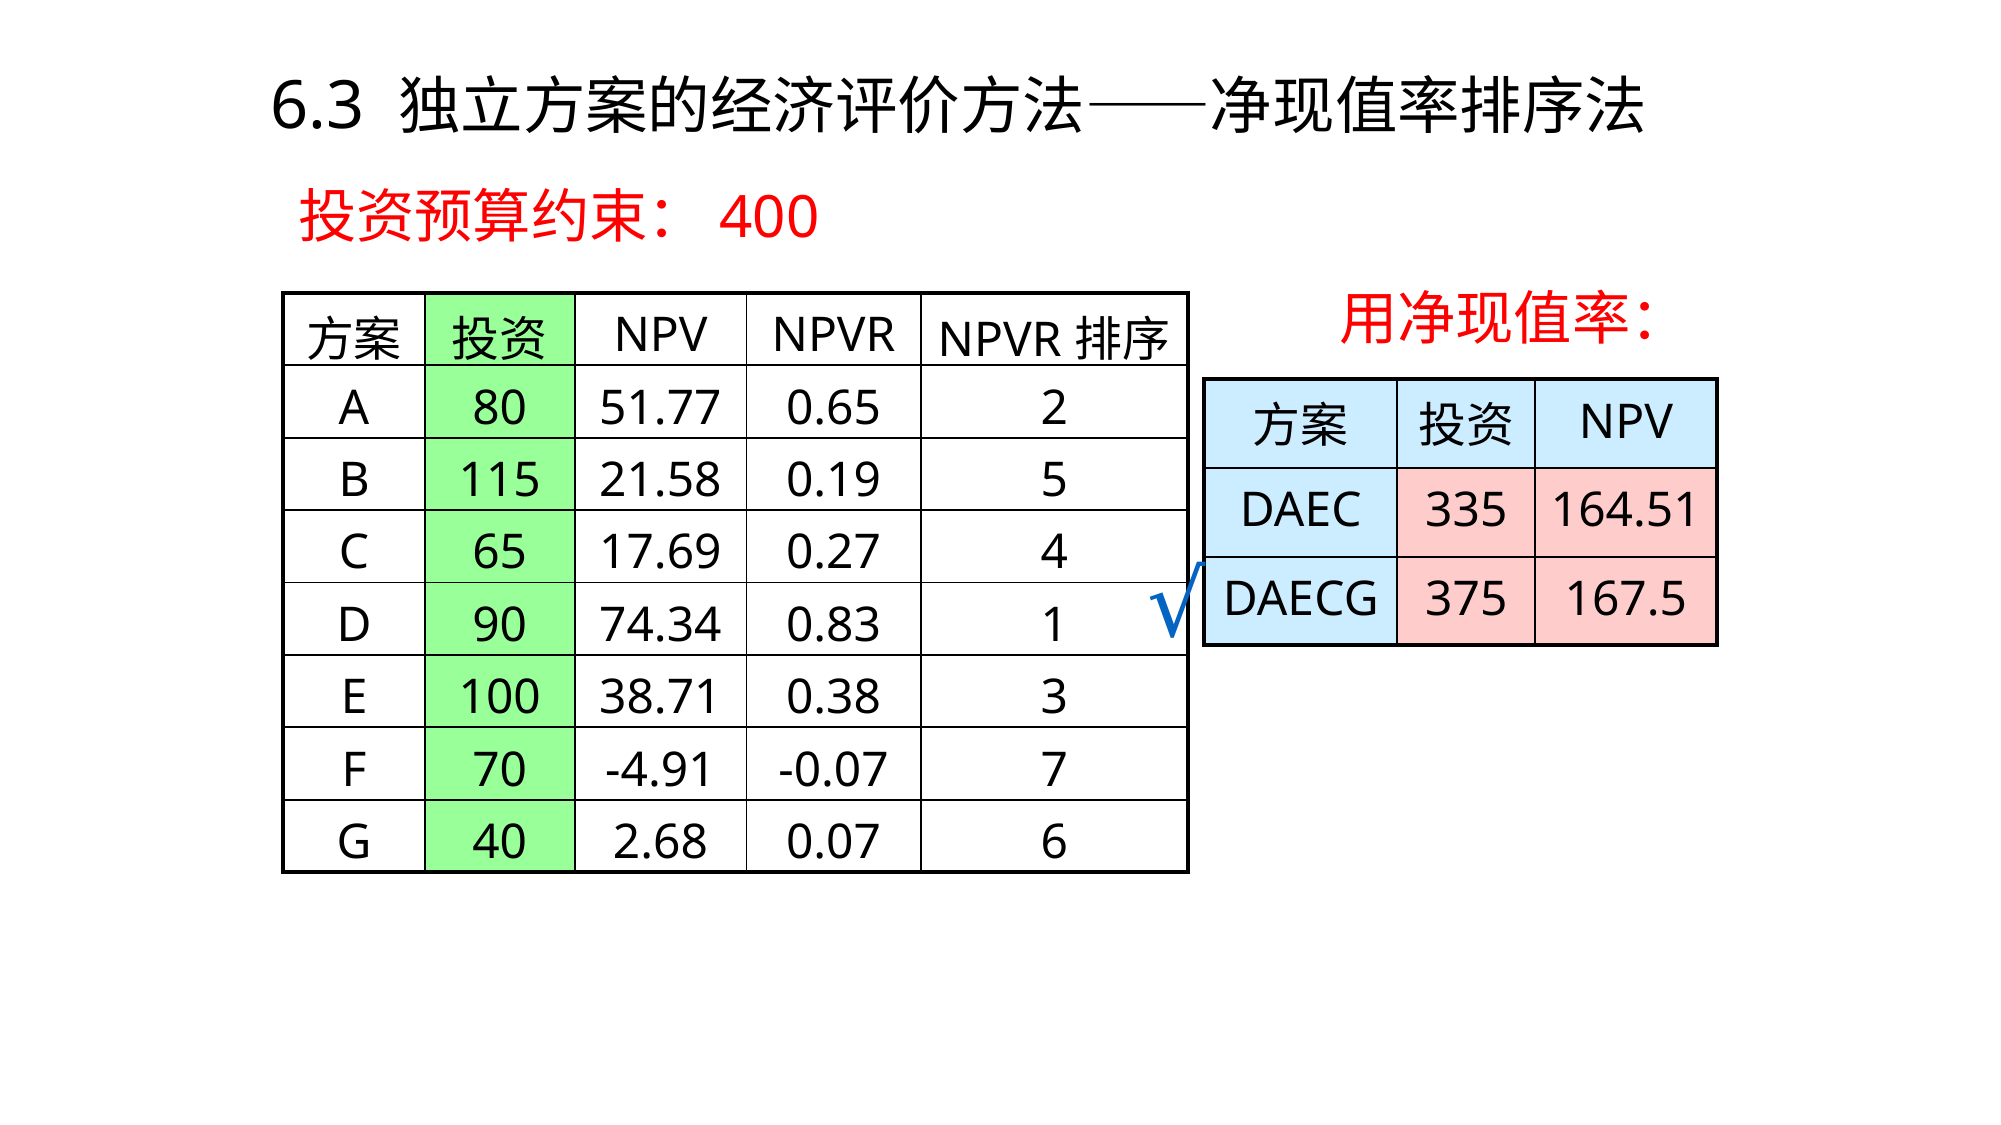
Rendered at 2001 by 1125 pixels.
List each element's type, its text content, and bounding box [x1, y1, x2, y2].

table_header 方案 [1206, 381, 1396, 467]
table_cell 90 [426, 583, 574, 654]
table_cell G [285, 801, 424, 870]
table_cell 115 [426, 439, 574, 509]
table_cell 3 [922, 656, 1186, 726]
table_cell D [285, 583, 424, 654]
table_cell DAECG [1282, 558, 1396, 643]
table_cell 38.71 [576, 656, 746, 726]
table_cell 51.77 [576, 366, 746, 437]
table_cell 100 [426, 656, 574, 726]
table_cell B [285, 439, 424, 509]
table_header NPVR排序 [922, 295, 1186, 364]
table_cell 0.07 [747, 801, 920, 870]
table_cell 164.51 [1536, 469, 1715, 556]
table_header 投资 [426, 295, 574, 364]
table_cell E [285, 656, 424, 726]
table_cell A [285, 366, 424, 437]
table_cell 21.58 [576, 439, 746, 509]
table_cell 2.68 [576, 801, 746, 870]
table_cell 0.19 [747, 439, 920, 509]
table_cell C [285, 511, 424, 582]
table_header 方案 [285, 295, 424, 364]
table_cell 74.34 [576, 583, 746, 654]
table_cell 167.5 [1536, 558, 1715, 643]
table_cell 335 [1398, 469, 1534, 556]
table_cell 6 [922, 801, 1186, 870]
text_box 投资预算约束：400 [283, 171, 1188, 256]
table_cell 7 [922, 728, 1186, 799]
text_box √ [1133, 536, 1282, 662]
text_box 6.3 独立方案的经济评价方法——净现值率排序法 [255, 54, 1722, 131]
table_cell 0.65 [747, 366, 920, 437]
table_header 投资 [1398, 381, 1534, 467]
table_header NPV [1536, 381, 1715, 467]
table_cell 0.27 [747, 511, 920, 582]
table_cell -0.07 [747, 728, 920, 799]
table_cell 40 [426, 801, 574, 870]
table_cell 17.69 [576, 511, 746, 582]
table_header NPVR [747, 295, 920, 364]
text_box 用净现值率： [1324, 274, 1704, 359]
table_cell 4 [922, 511, 1186, 582]
table_header NPV [576, 295, 746, 364]
table_cell -4.91 [576, 728, 746, 799]
table_cell 1 [922, 583, 1133, 654]
table_cell 0.38 [747, 656, 920, 726]
table_cell F [285, 728, 424, 799]
table_cell 5 [922, 439, 1186, 509]
table_cell 2 [922, 366, 1186, 437]
table_cell 80 [426, 366, 574, 437]
table_cell 0.83 [747, 583, 920, 654]
table_cell 375 [1398, 558, 1534, 643]
table_cell 70 [426, 728, 574, 799]
table_cell 65 [426, 511, 574, 582]
table_cell DAEC [1206, 469, 1396, 556]
